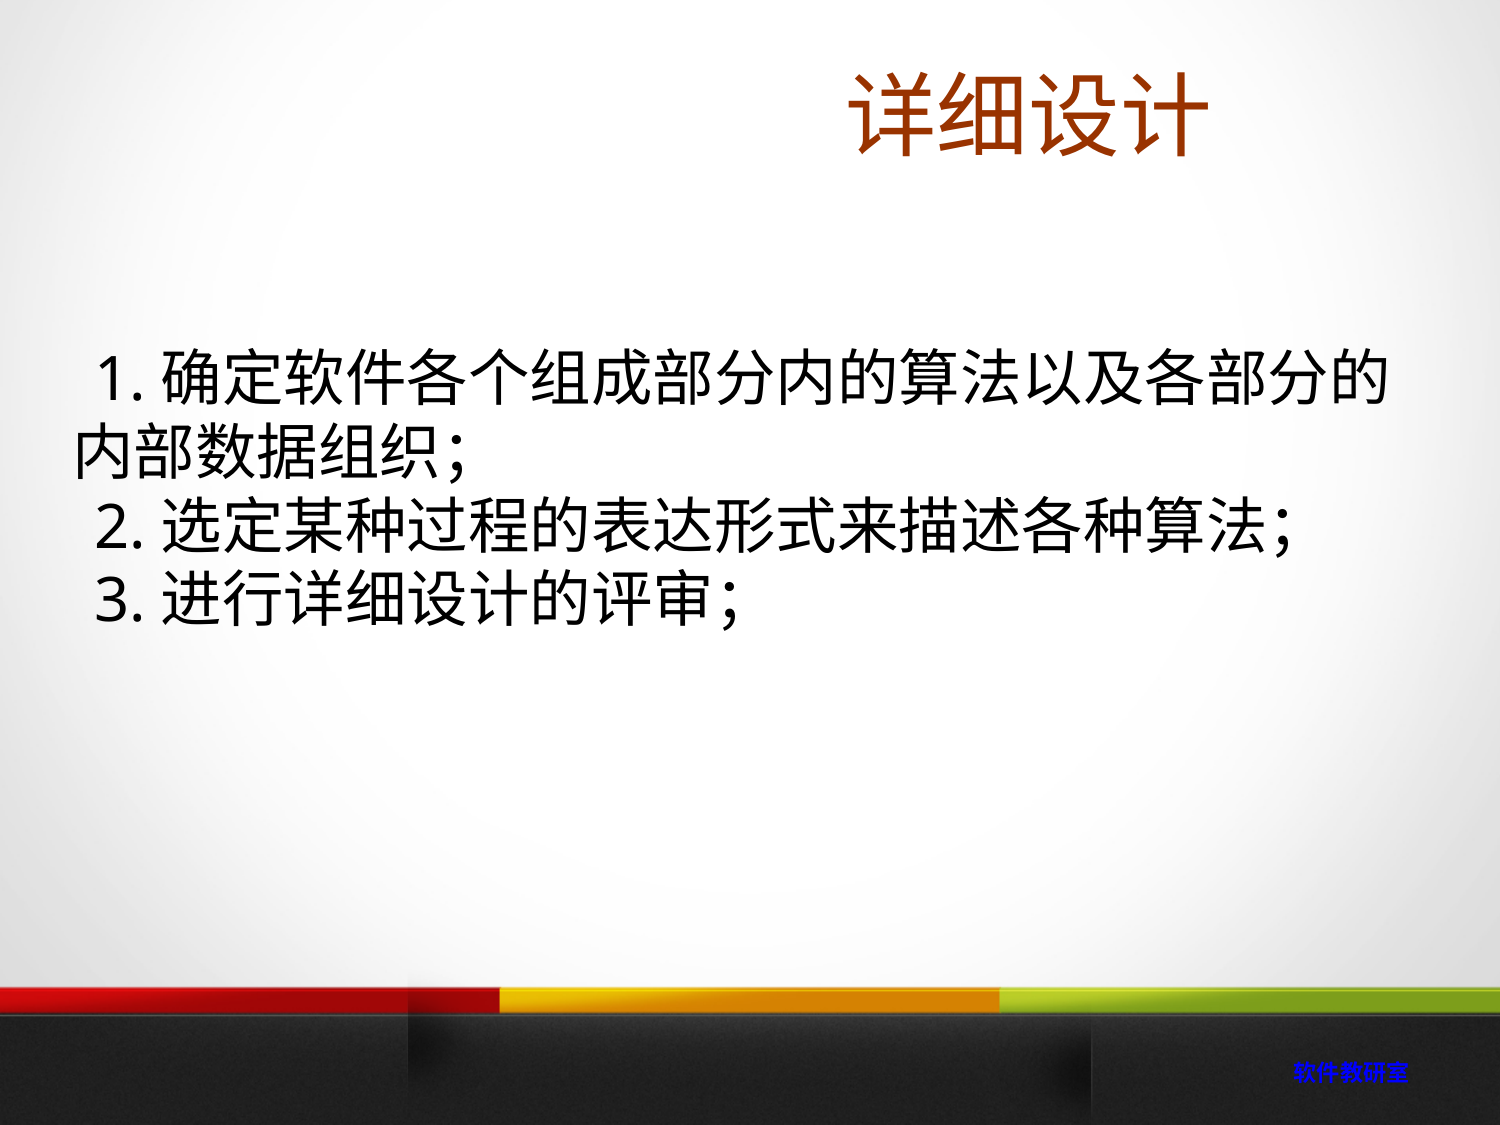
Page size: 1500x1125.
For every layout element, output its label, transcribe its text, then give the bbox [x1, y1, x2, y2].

title 详细设计 [594, 68, 1484, 157]
slide_number 软件教研室 [1074, 1042, 1425, 1103]
picture [0, 0, 1500, 1125]
text_box 1.确定软件各个组成部分内的算法以及各部分的内部数据组织； 2.选定某种过程的表达形式来描述各种算法； 3.进行详细设计的评审； [57, 331, 1454, 642]
